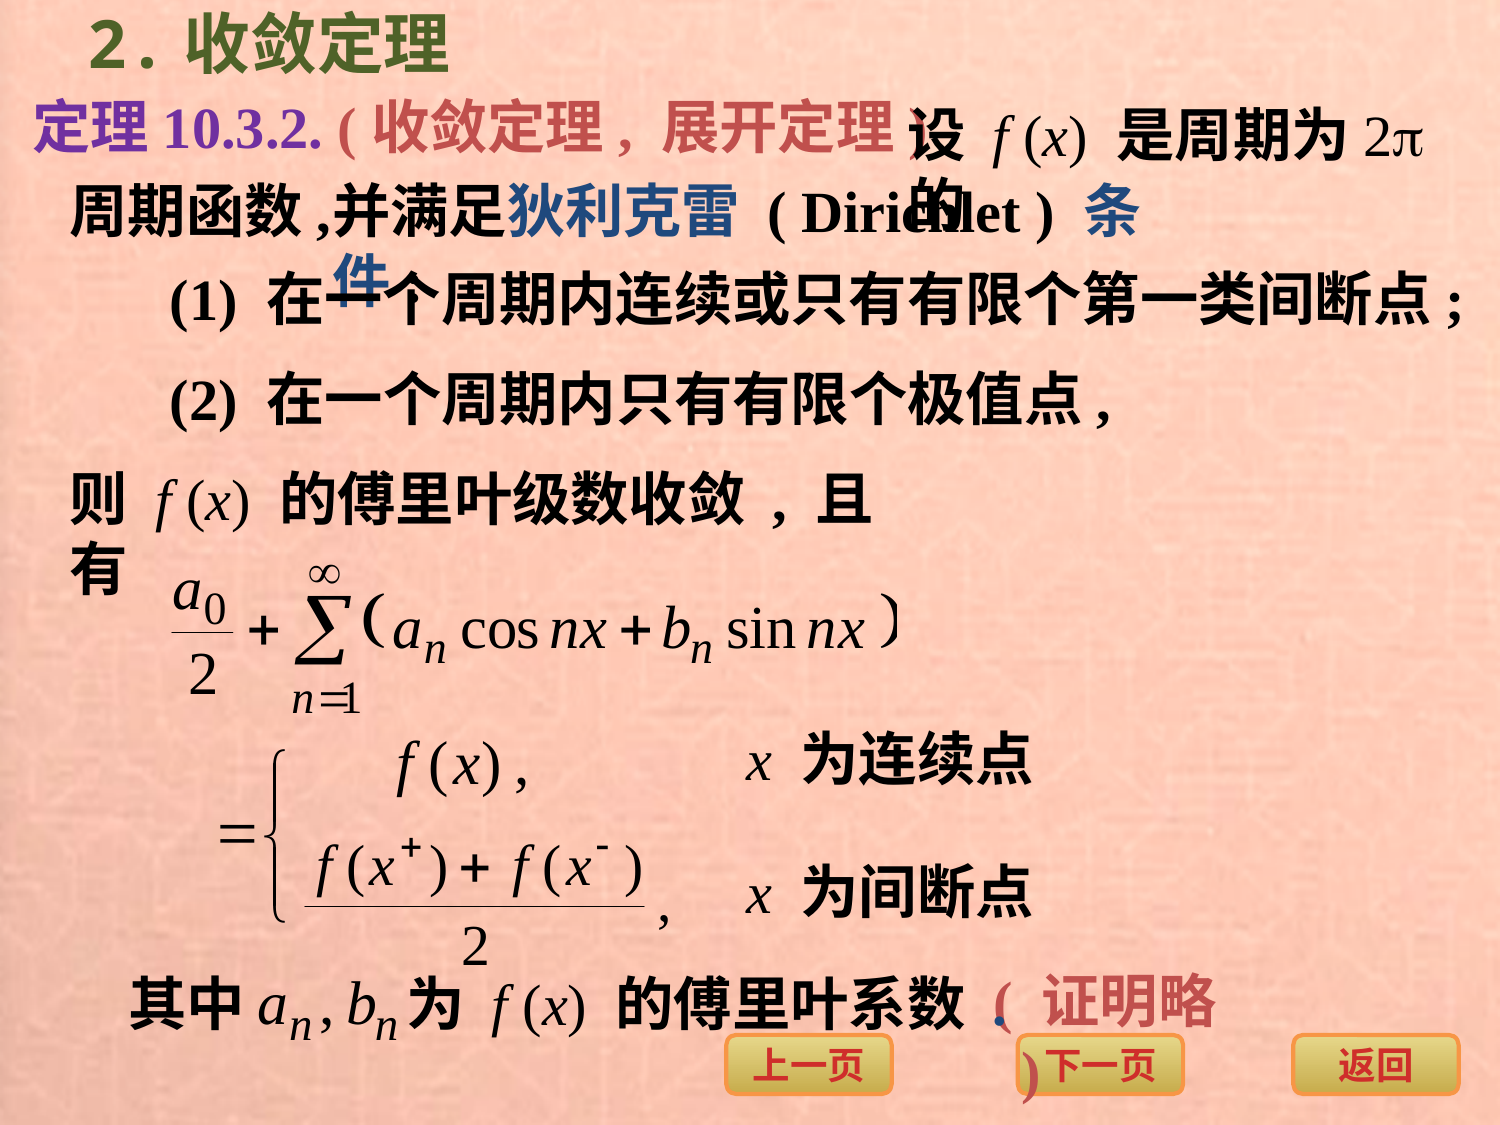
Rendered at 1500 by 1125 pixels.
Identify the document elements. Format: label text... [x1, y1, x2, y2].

text_box 2.收敛定理 [72, 0, 825, 90]
picture [0, 0, 1500, 1125]
text_box 为 f (x) 的傅里叶系数 . [391, 959, 1017, 1115]
text_box 定理10.3.2. (收敛定理, 展开定理) [17, 83, 959, 184]
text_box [300, 822, 674, 970]
text_box 并满足狄利克雷 ( Dirichlet ) 条件: [317, 166, 1193, 254]
text_box 设 f (x) 是周期为2的 [892, 90, 1493, 246]
text_box 其中 [113, 959, 295, 1045]
text_box x 为连续点 [717, 714, 1080, 800]
text_box x 为间断点 [717, 847, 1080, 933]
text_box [167, 544, 897, 719]
text_box (2) 在一个周期内只有有限个极值点, [155, 354, 1140, 440]
text_box ( 证明略 ) [979, 957, 1255, 1112]
text_box (1) 在一个周期内连续或只有有限个第一类间断点; [155, 254, 1493, 340]
text_box 周期函数, [55, 166, 317, 252]
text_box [381, 735, 531, 803]
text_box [205, 739, 306, 931]
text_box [253, 971, 401, 1045]
text_box 则 f (x) 的傅里叶级数收敛 , 且有 [55, 454, 918, 610]
